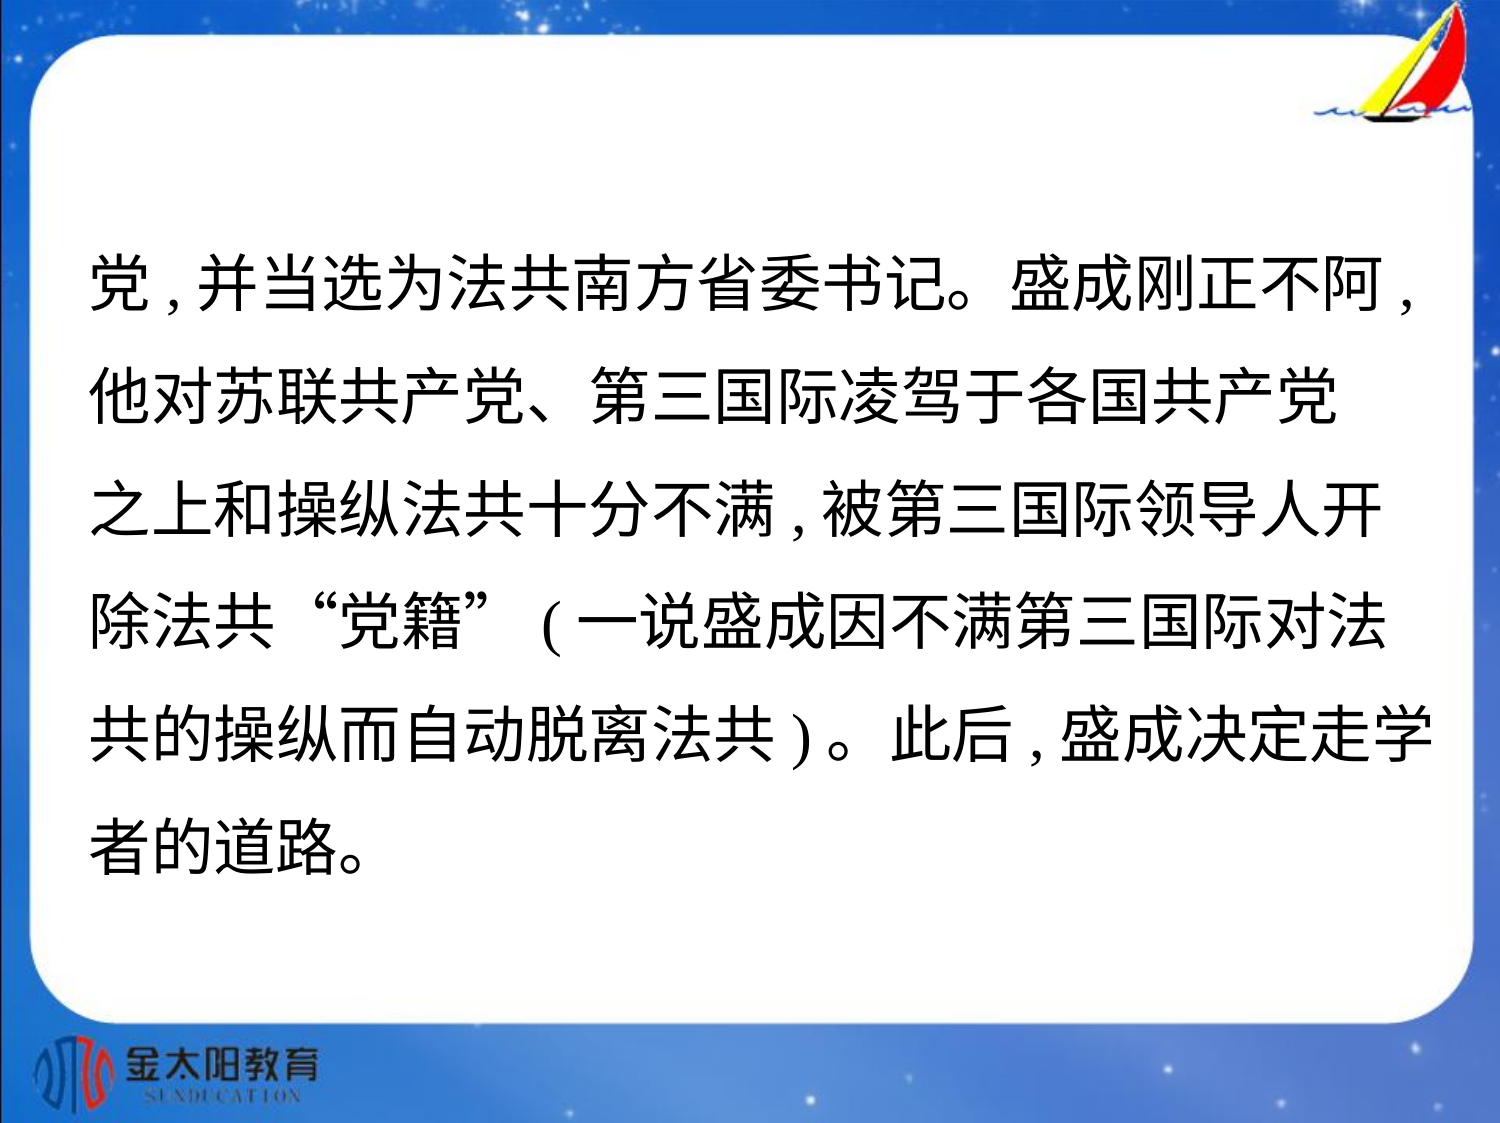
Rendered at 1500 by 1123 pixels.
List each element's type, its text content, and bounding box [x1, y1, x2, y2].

picture [0, 0, 1500, 1123]
text_box 党,并当选为法共南方省委书记。盛成刚正不阿, 他对苏联共产党、第三国际凌驾于各国共产党 之上和操纵法共十分不满,被第三国际领导人开 除法共“党籍”(一说盛成因不满第三国际对法 共的操纵而自动脱离法共)。此后,盛成决定走学 者的道路。 [88, 206, 1453, 883]
